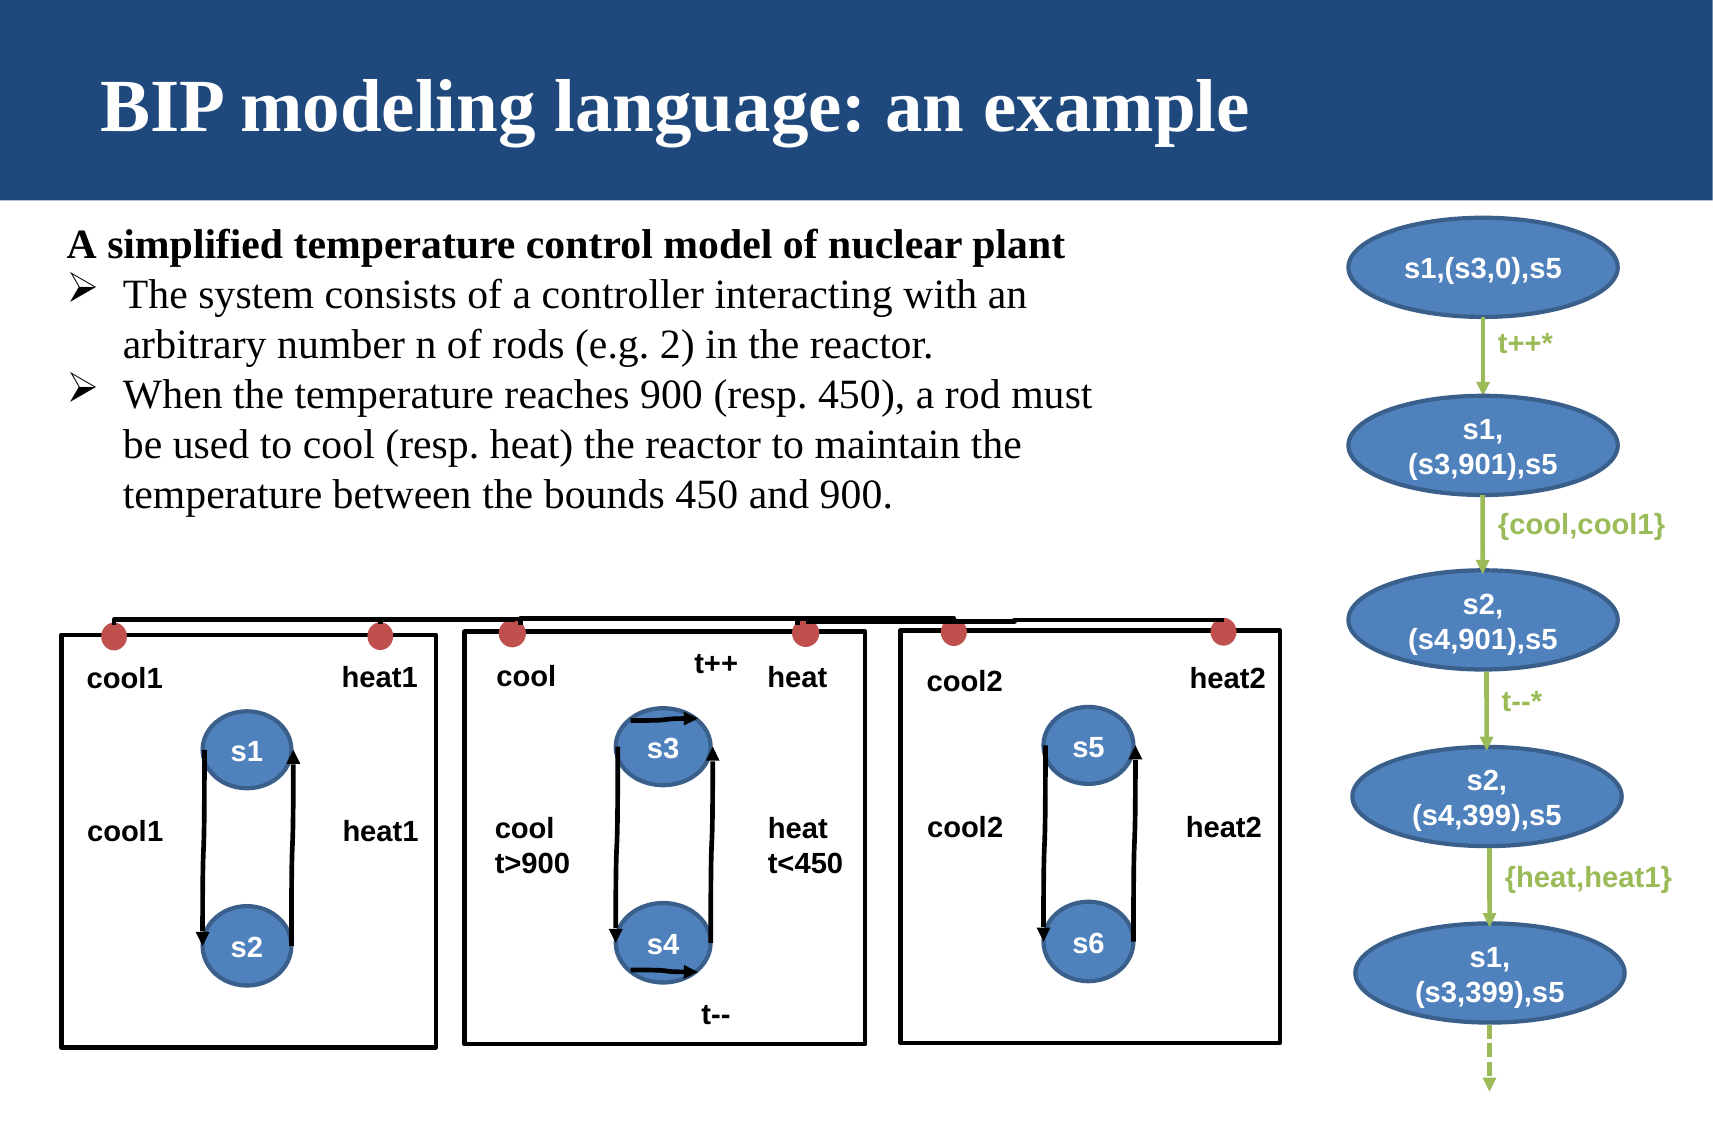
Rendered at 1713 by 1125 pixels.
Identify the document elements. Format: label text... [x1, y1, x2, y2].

text_box s2,(s4,901),s5 [1346, 568, 1620, 672]
text_box s1,(s3,901),s5 [1346, 393, 1620, 498]
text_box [60, 619, 1282, 1048]
title BIP modeling language: an example [85, 7, 1628, 196]
text_box A simplified temperature control model of nuclear plant The system consists of a controller interacting with an arbitrary number n of rods (e.g. 2) in the reactor. When the temperature reaches 900 (resp. 450), a rod must be used to cool (resp. heat) the reactor to maintain the temperature between the bounds 450 and 900. [51, 209, 1137, 525]
text_box {heat,heat1} [1492, 851, 1688, 901]
text_box {cool,cool1} [1484, 498, 1681, 548]
text_box s1,(s3,0),s5 [1346, 215, 1620, 320]
text_box s2,(s4,399),s5 [1350, 744, 1624, 849]
text_box t--* [1487, 674, 1558, 725]
text_box t++* [1484, 316, 1569, 367]
text_box s1,(s3,399),s5 [1353, 921, 1627, 1025]
